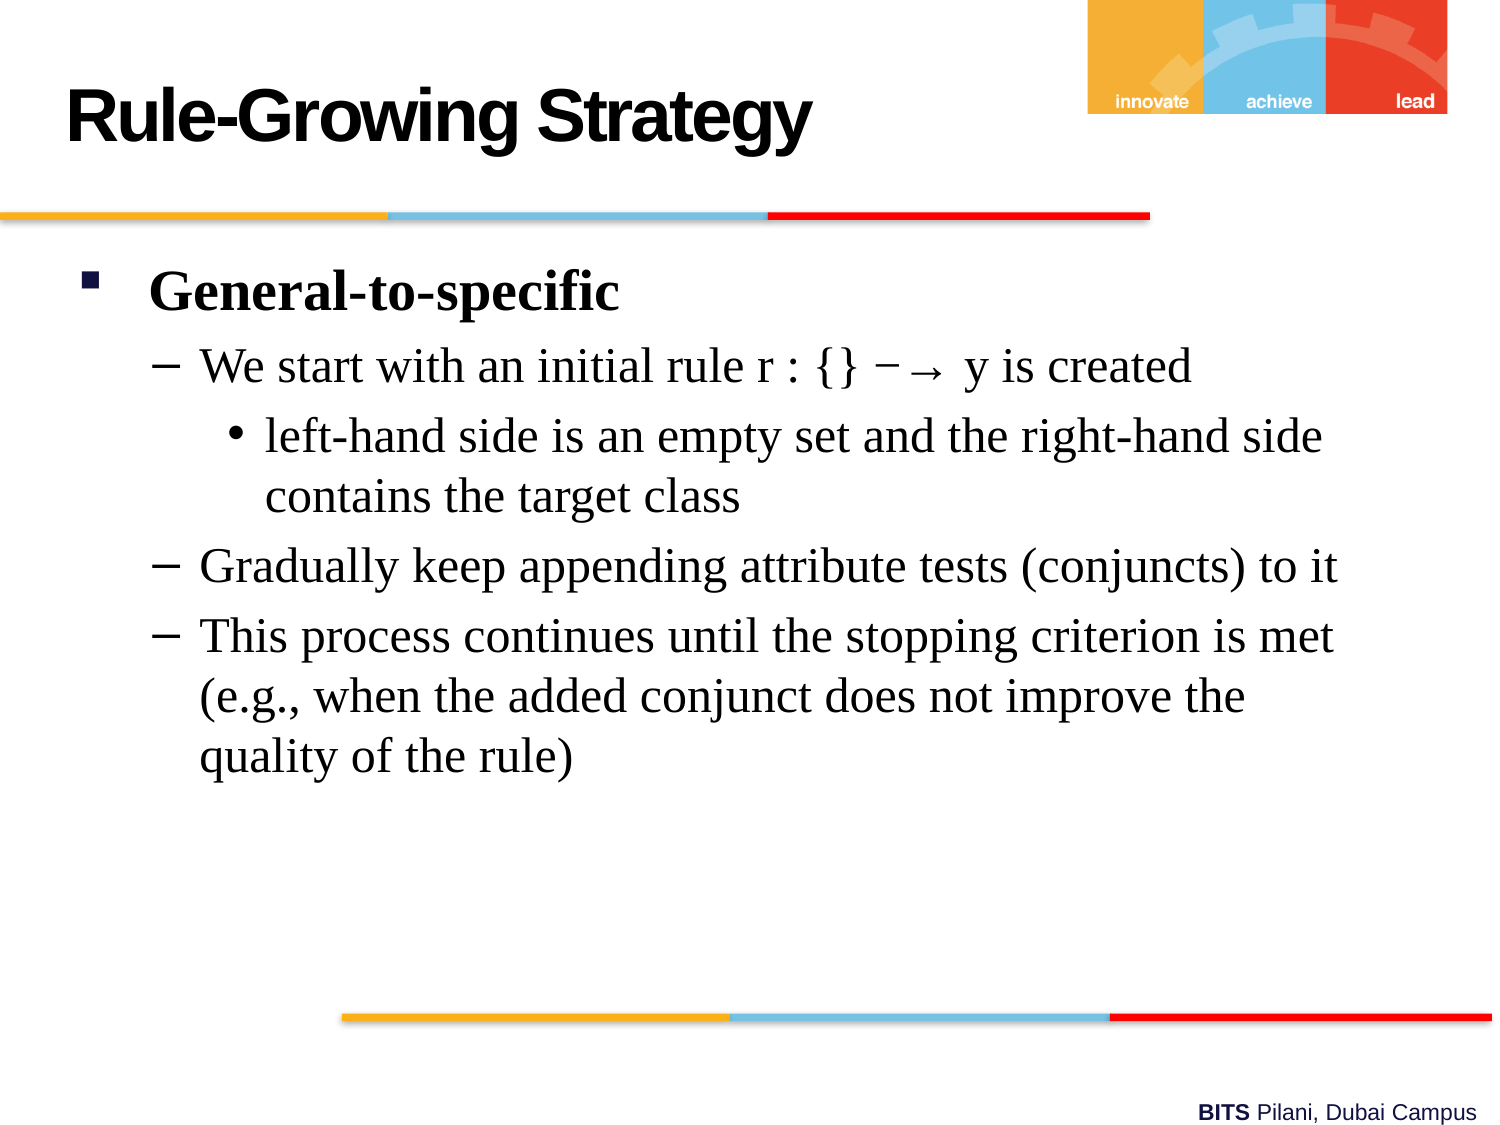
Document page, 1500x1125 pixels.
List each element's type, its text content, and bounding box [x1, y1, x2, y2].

picture [1087, 0, 1448, 114]
list General-to-specific We start with an initial rule r : {} −→ y is created left-hand side is an empty set and the right-hand side contains the target class Gradually keep appending attribute tests (conjuncts) to it This process continues until the stopping criterion is met (e.g., when the added conjunct does not improve the quality of the rule) [62, 245, 1413, 988]
list Rule-Growing Strategy [50, 24, 1088, 213]
